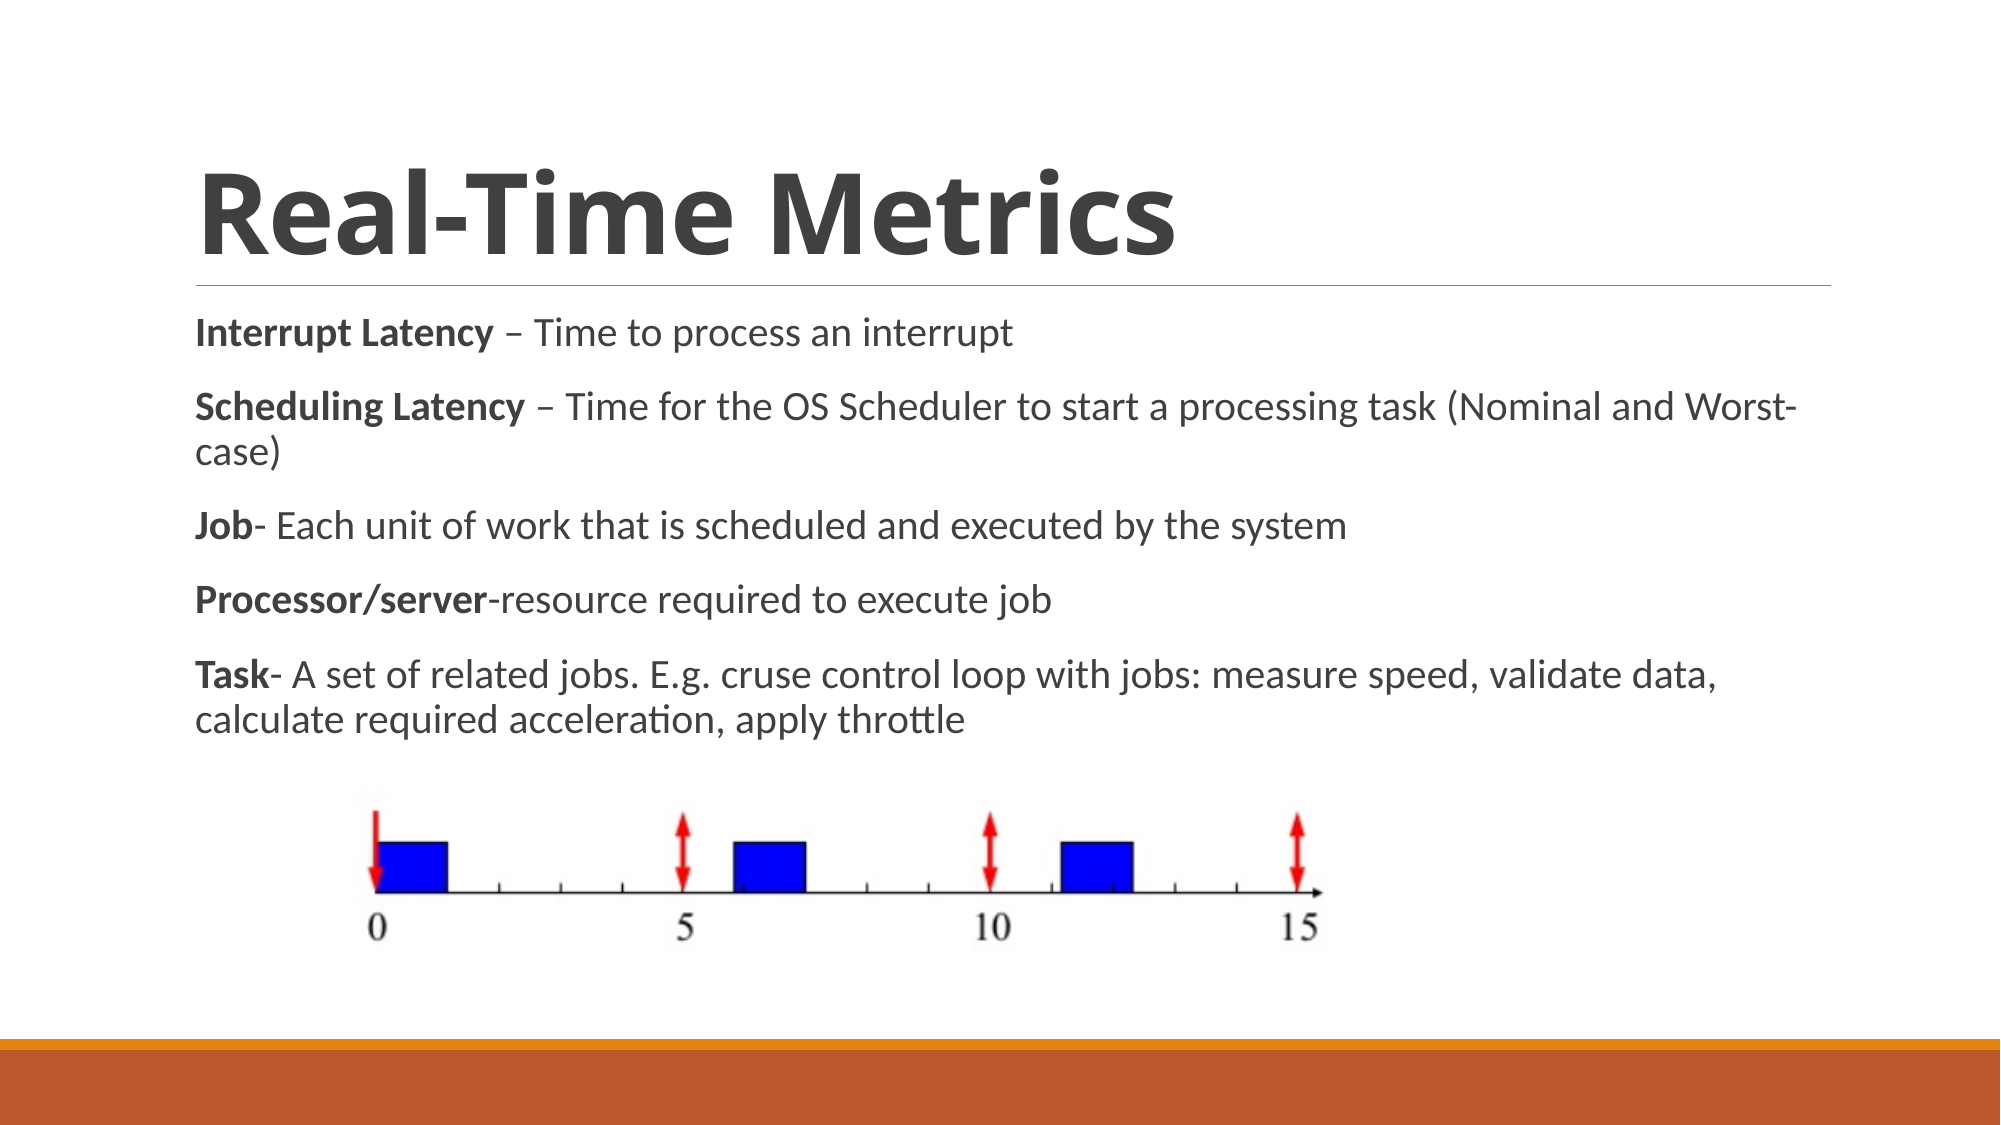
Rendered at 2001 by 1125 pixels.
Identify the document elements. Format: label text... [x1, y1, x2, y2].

picture [324, 780, 1377, 1006]
title Real-Time Metrics [180, 47, 1830, 285]
list Interrupt Latency – Time to process an interrupt Scheduling Latency – Time for the OS Scheduler to start a processing task (Nominal and Worst-case) Job- Each unit of work that is scheduled and executed by the system Processor/server-resource required to execute job Task- A set of related jobs. E.g. cruse control loop with jobs: measure speed, validate data, calculate required acceleration, apply throttle [180, 302, 1830, 963]
